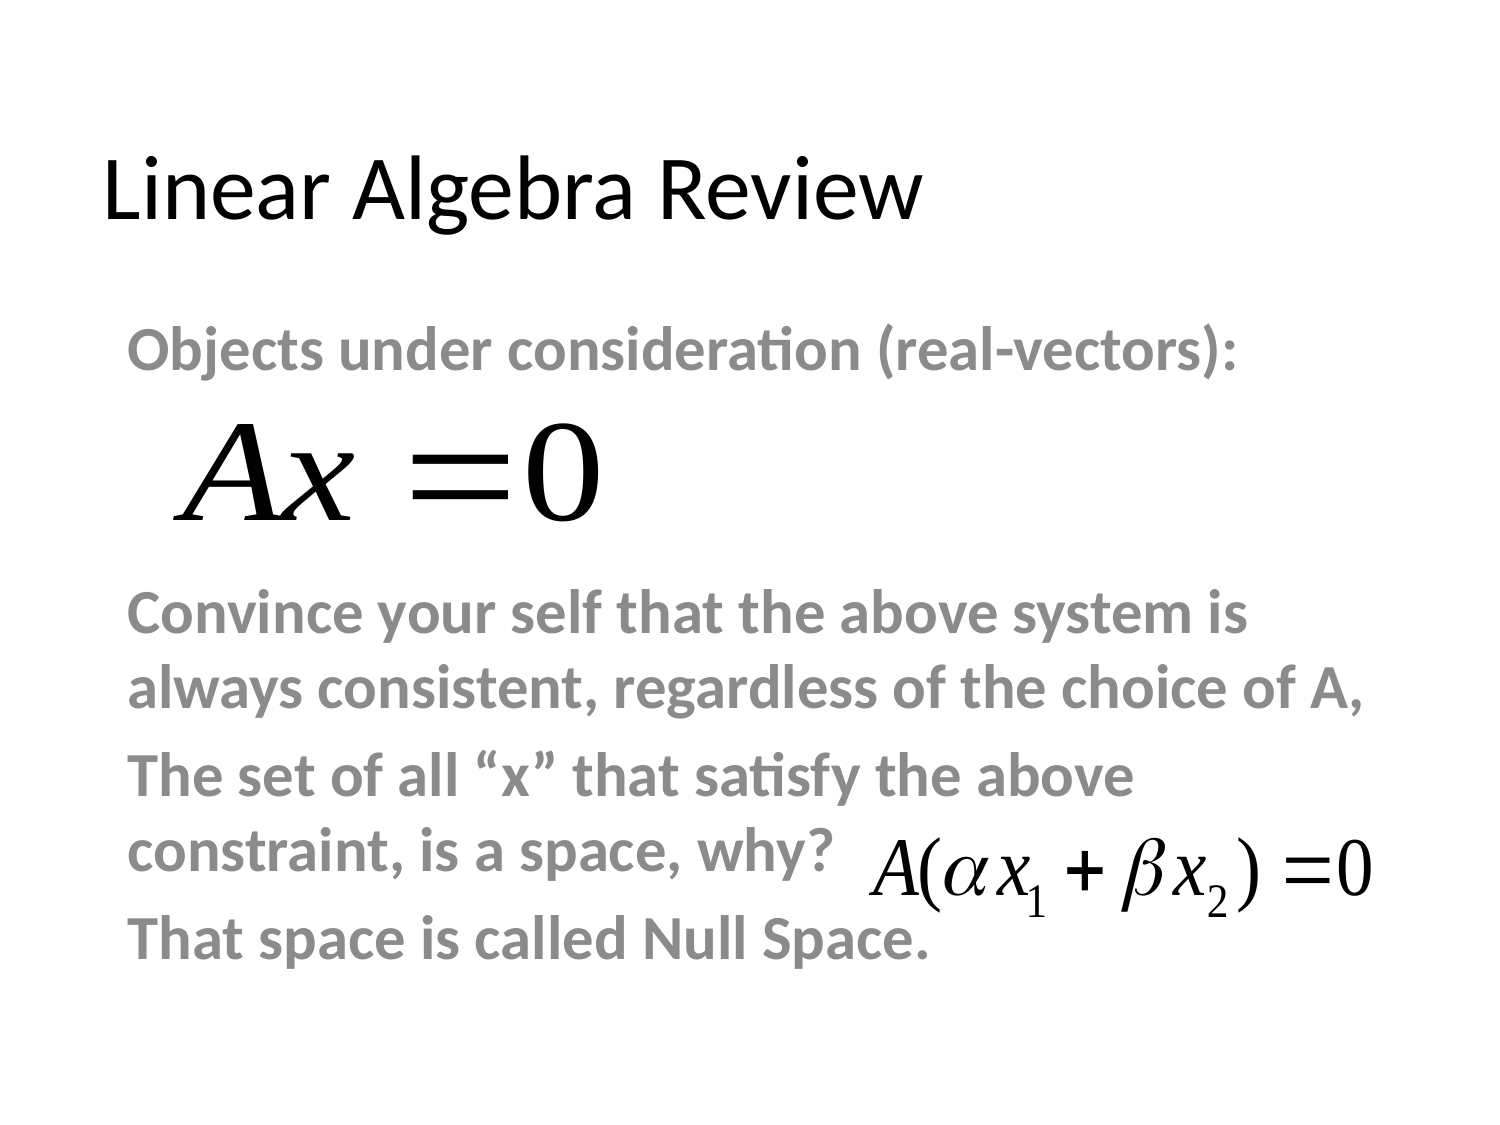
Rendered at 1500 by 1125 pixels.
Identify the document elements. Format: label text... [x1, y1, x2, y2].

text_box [144, 387, 626, 558]
title Linear Algebra Review [87, 62, 1363, 304]
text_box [855, 812, 1388, 938]
subtitle Objects under consideration (real-vectors): Convince your self that the above system is always consistent, regardless of the choice of A, The set of all “x” that satisfy the above constraint, is a space, why? That space is called Null Space. [112, 299, 1388, 1025]
